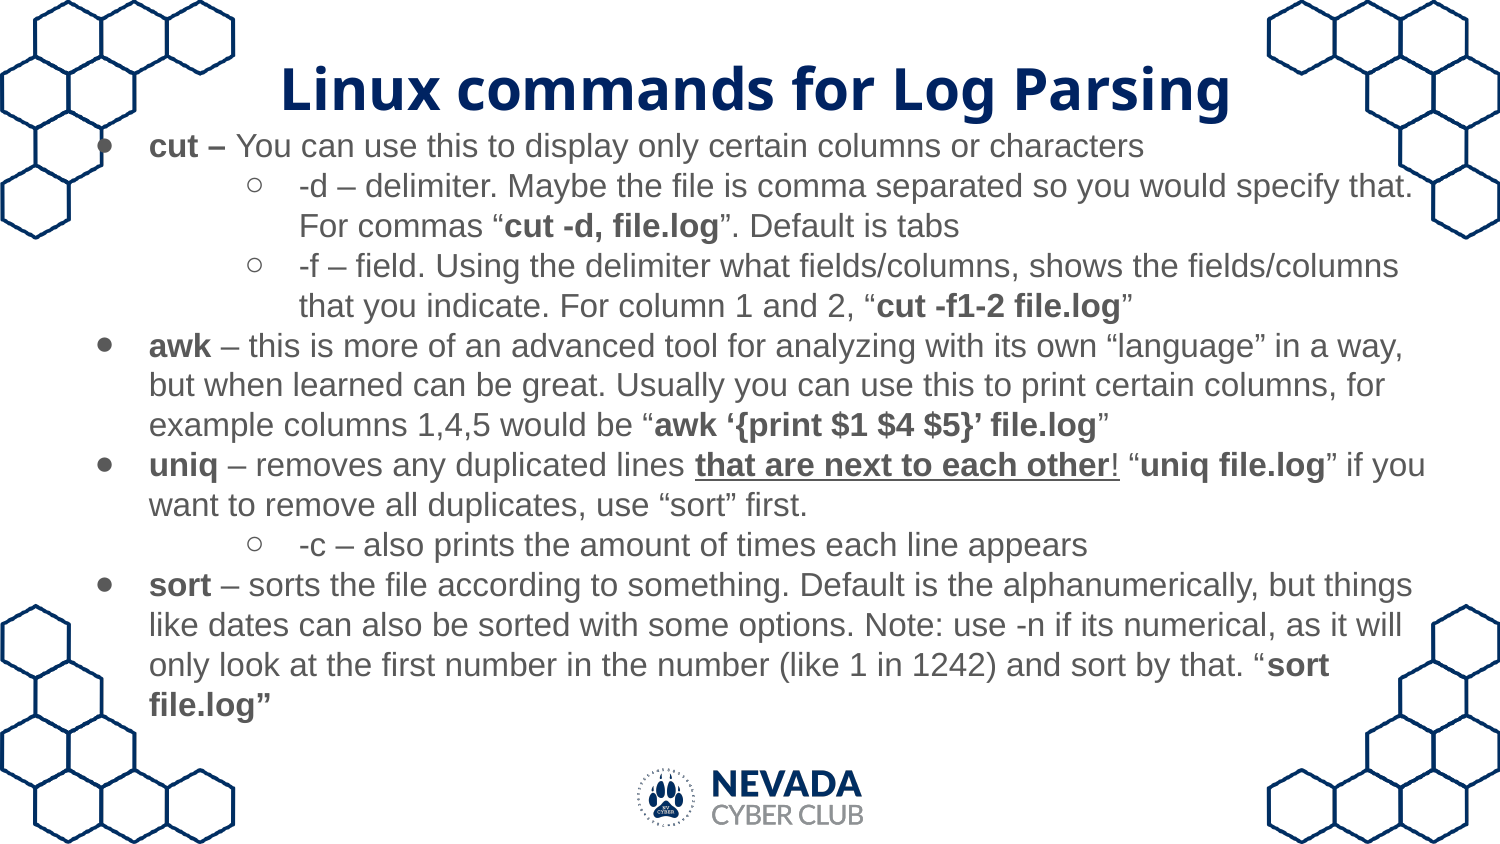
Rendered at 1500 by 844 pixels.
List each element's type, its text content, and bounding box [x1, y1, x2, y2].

picture [0, 0, 1500, 844]
text_box cut – You can use this to display only certain columns or characters -d – delimiter. Maybe the file is comma separated so you would specify that. For commas “cut -d, file.log”. Default is tabs -f – field. Using the delimiter what fields/columns, shows the fields/columns that you indicate. For column 1 and 2, “cut -f1-2 file.log” awk – this is more of an advanced tool for analyzing with its own “language” in a way, but when learned can be great. Usually you can use this to print certain columns, for example columns 1,4,5 would be “awk ‘{print $1 $4 $5}’ file.log” uniq – removes any duplicated lines that are next to each other! “uniq file.log” if you want to remove all duplicates, use “sort” first. -c – also prints the amount of times each line appears sort – sorts the file according to something. Default is the alphanumerically, but things like dates can also be sorted with some options. Note: use -n if its numerical, as it will only look at the first number in the number (like 1 in 1242) and sort by that. “sort file.log” [59, 109, 1454, 738]
title Linux commands for Log Parsing [141, 37, 1372, 109]
